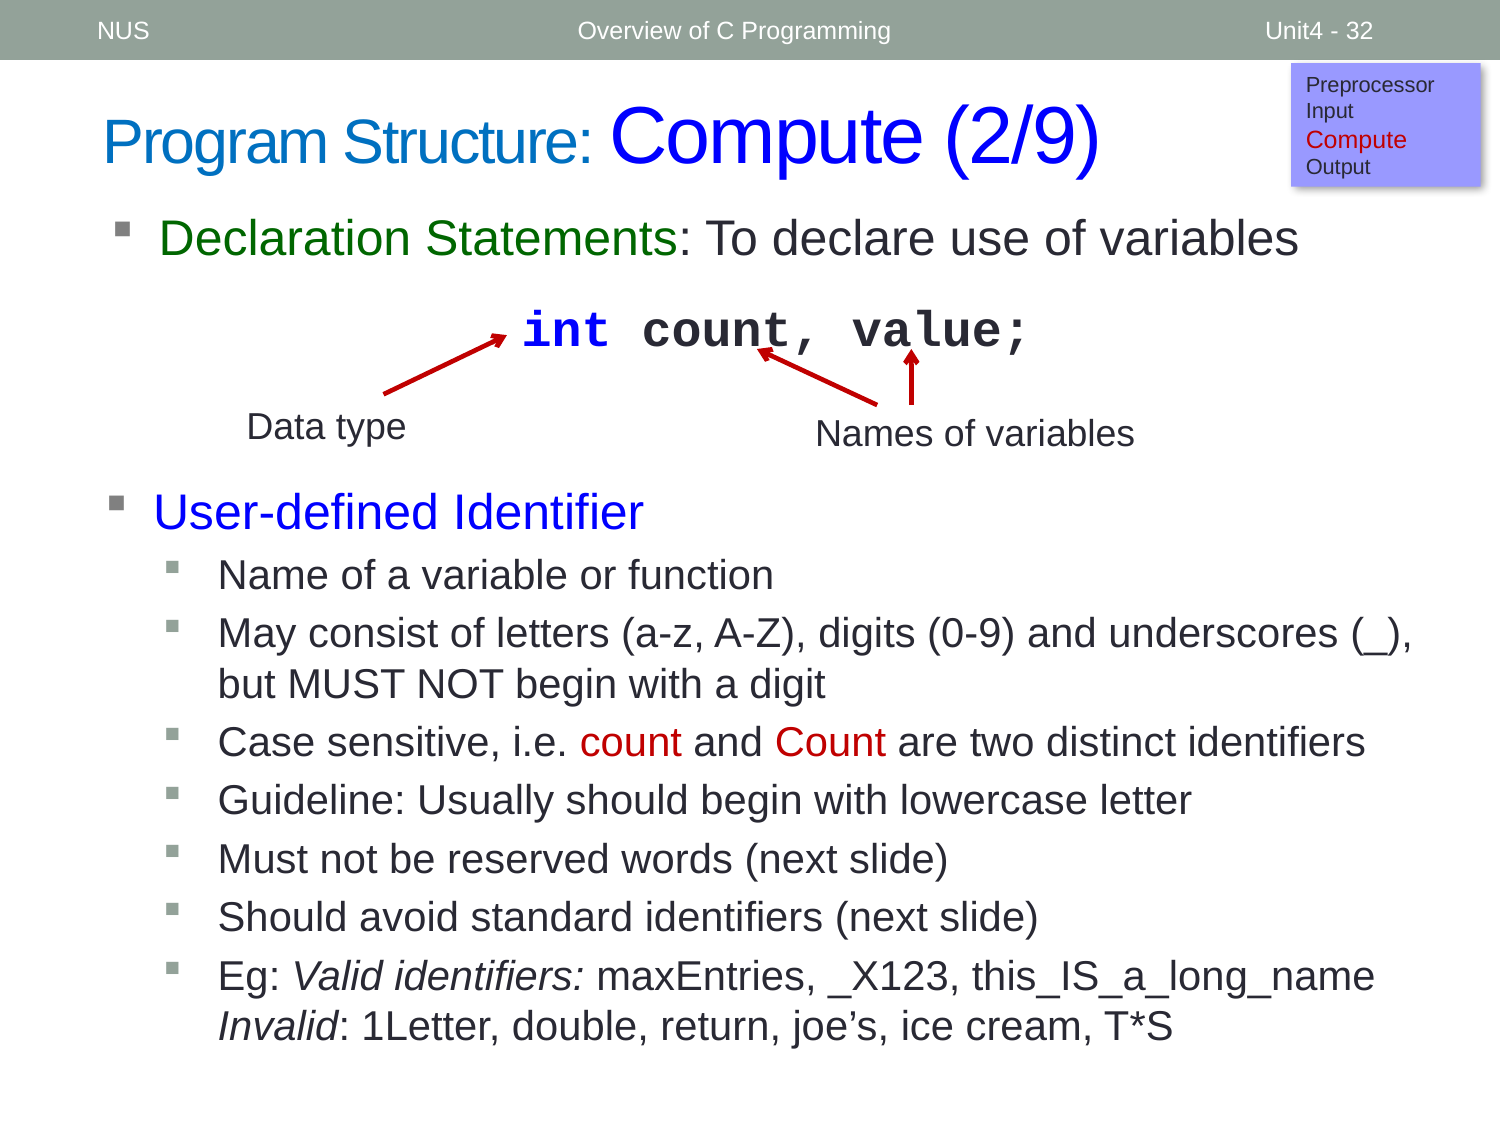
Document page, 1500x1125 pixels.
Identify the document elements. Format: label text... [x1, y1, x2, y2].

text_box User-defined Identifier Name of a variable or function May consist of letters (a-z, A-Z), digits (0-9) and underscores (_), but MUST NOT begin with a digit Case sensitive, i.e. count and Count are two distinct identifiers Guideline: Usually should begin with lowercase letter Must not be reserved words (next slide) Should avoid standard identifiers (next slide) Eg: Valid identifiers: maxEntries, _X123, this_IS_a_long_name Invalid: 1Letter, double, return, joe’s, ice cream, T*S [90, 471, 1441, 1072]
slide_number Unit4 - 32 [1250, 3, 1425, 57]
text_box Preprocessor Input Compute Output [1291, 63, 1481, 187]
list Declaration Statements: To declare use of variables [96, 198, 1447, 297]
text_box int count, value; [506, 288, 1094, 364]
slide_number NUS [75, 3, 550, 57]
title Program Structure: Compute (2/9) [87, 75, 1288, 188]
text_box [231, 334, 508, 456]
footer Overview of C Programming [562, 3, 1238, 57]
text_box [756, 348, 1180, 463]
